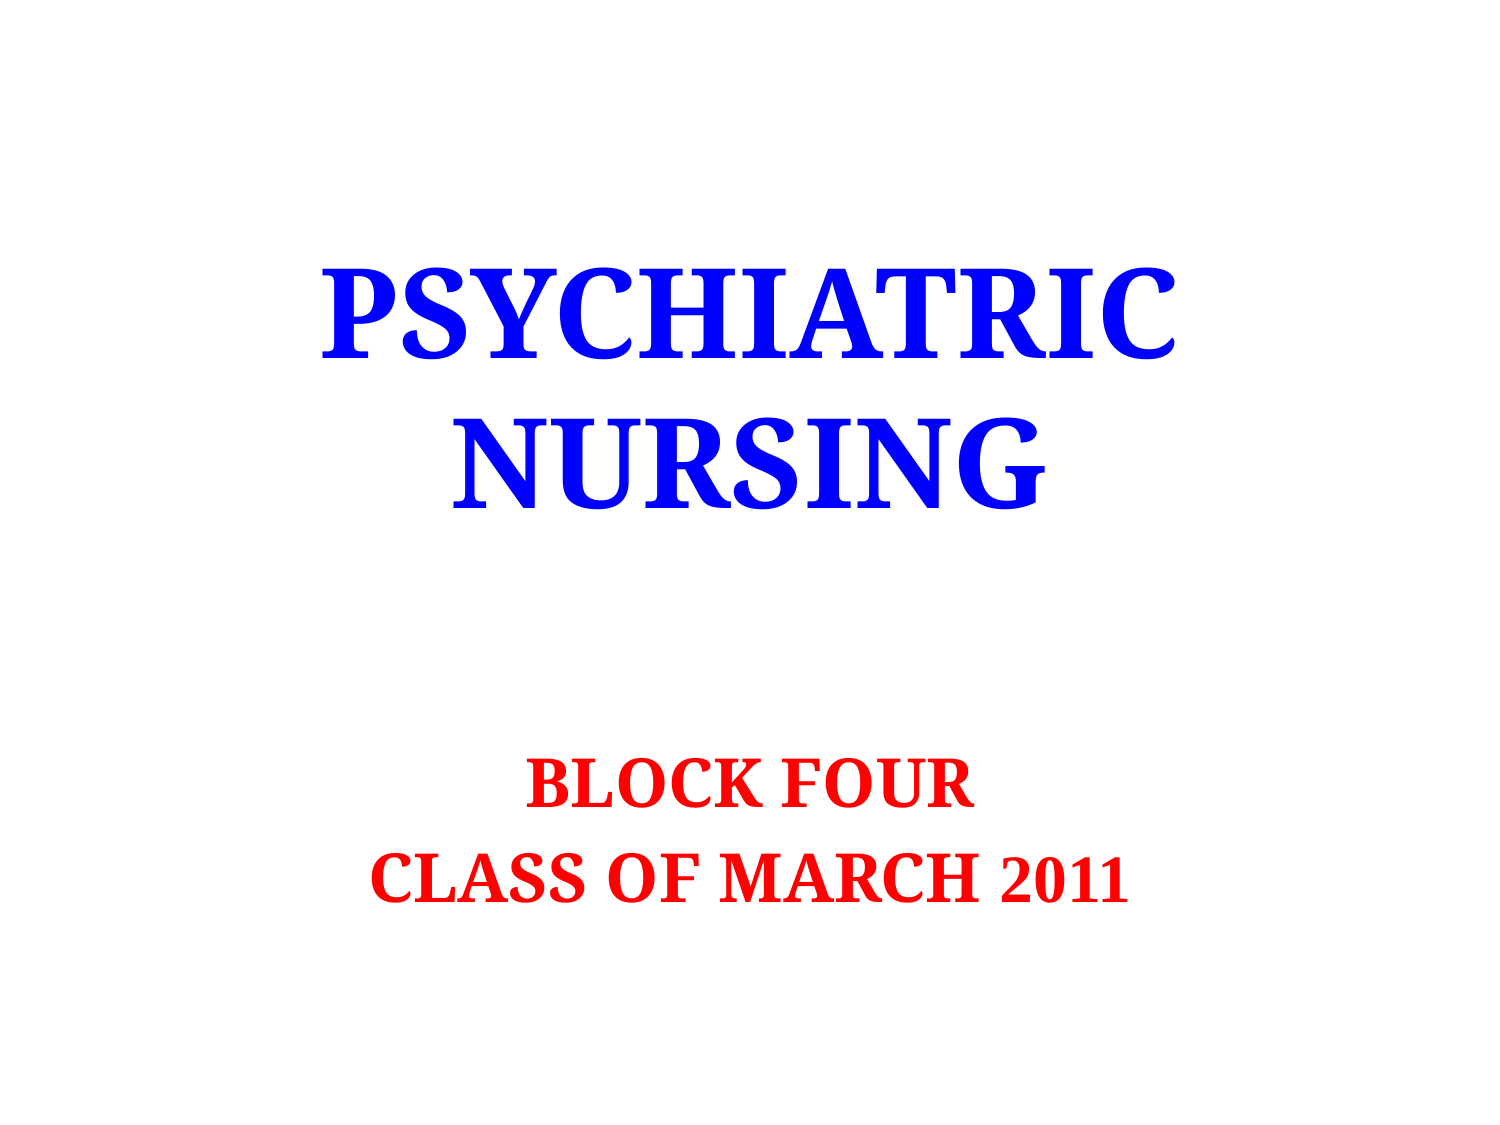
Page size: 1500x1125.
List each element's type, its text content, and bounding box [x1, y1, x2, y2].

subtitle BLOCK FOUR CLASS OF MARCH 2011 [0, 637, 1500, 925]
title PSYCHIATRIC NURSING [0, 262, 1500, 504]
